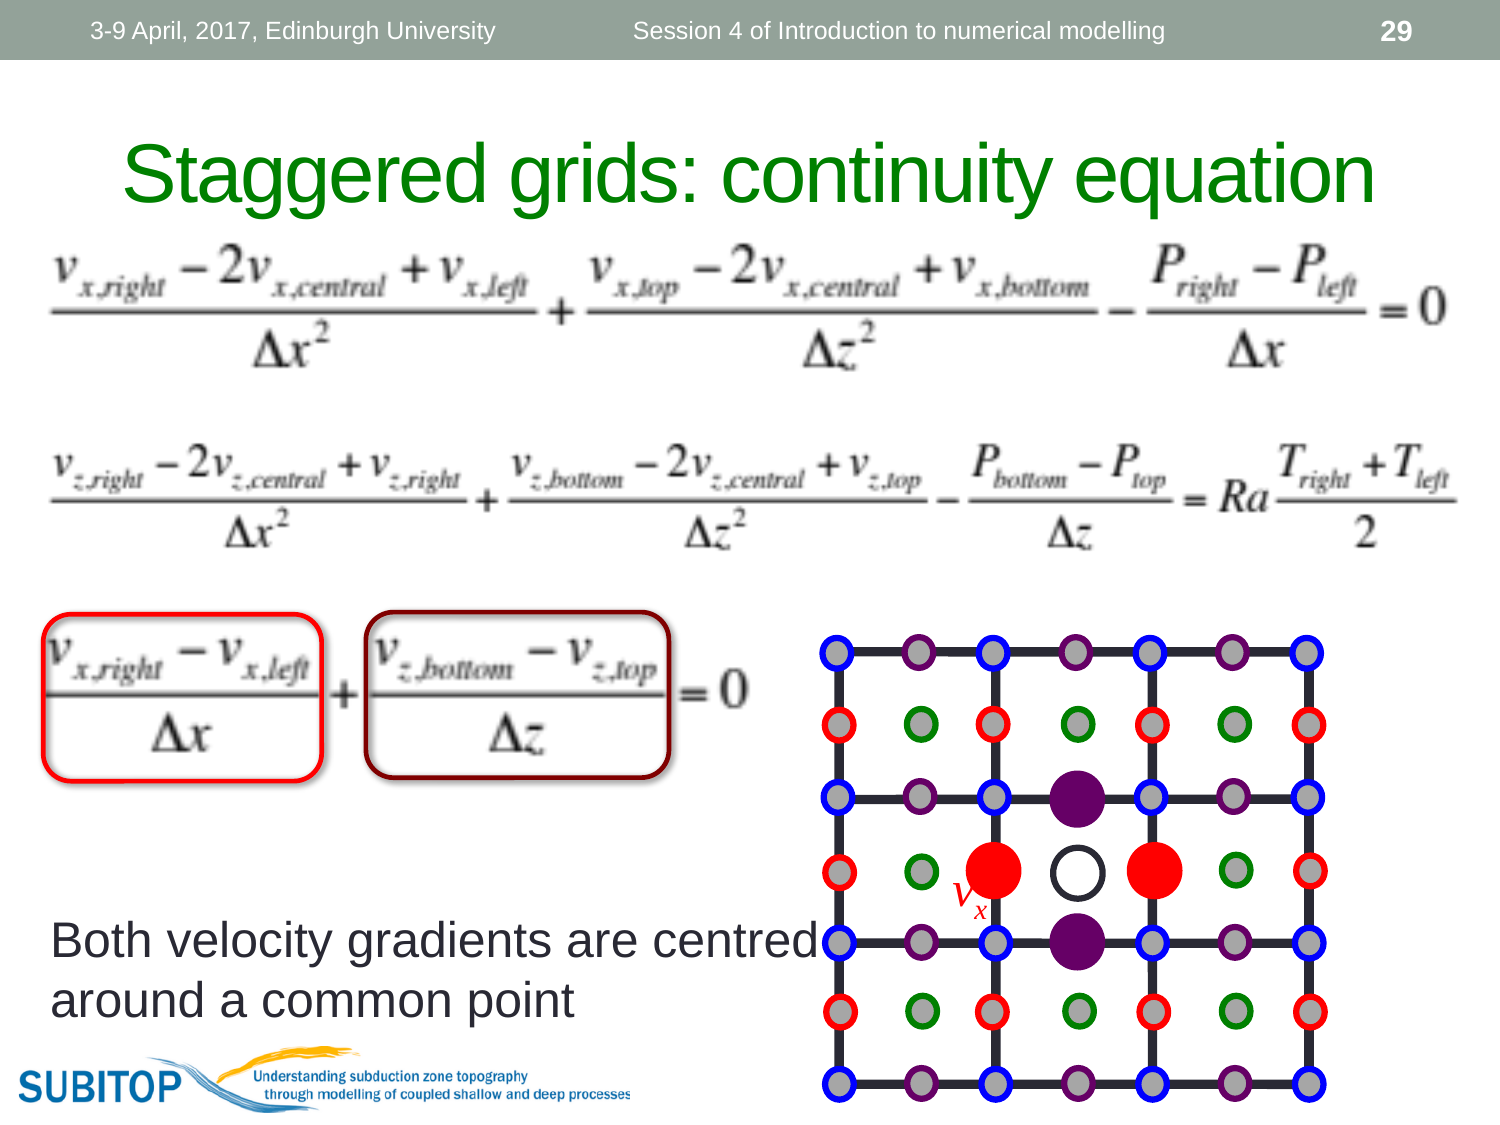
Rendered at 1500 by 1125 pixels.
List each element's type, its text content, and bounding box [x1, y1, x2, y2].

title Staggered grids: continuity equation [75, 87, 1425, 228]
footer Session 4 of Introduction to numerical modelling [562, 3, 1238, 57]
text_box [52, 775, 313, 782]
text_box Both velocity gradients are centred around a common point [35, 899, 819, 1035]
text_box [36, 611, 754, 768]
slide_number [75, 3, 550, 57]
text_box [822, 636, 1325, 1100]
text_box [42, 231, 1454, 382]
slide_number 29 [1365, 3, 1445, 57]
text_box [44, 433, 1462, 560]
text_box [380, 775, 655, 779]
